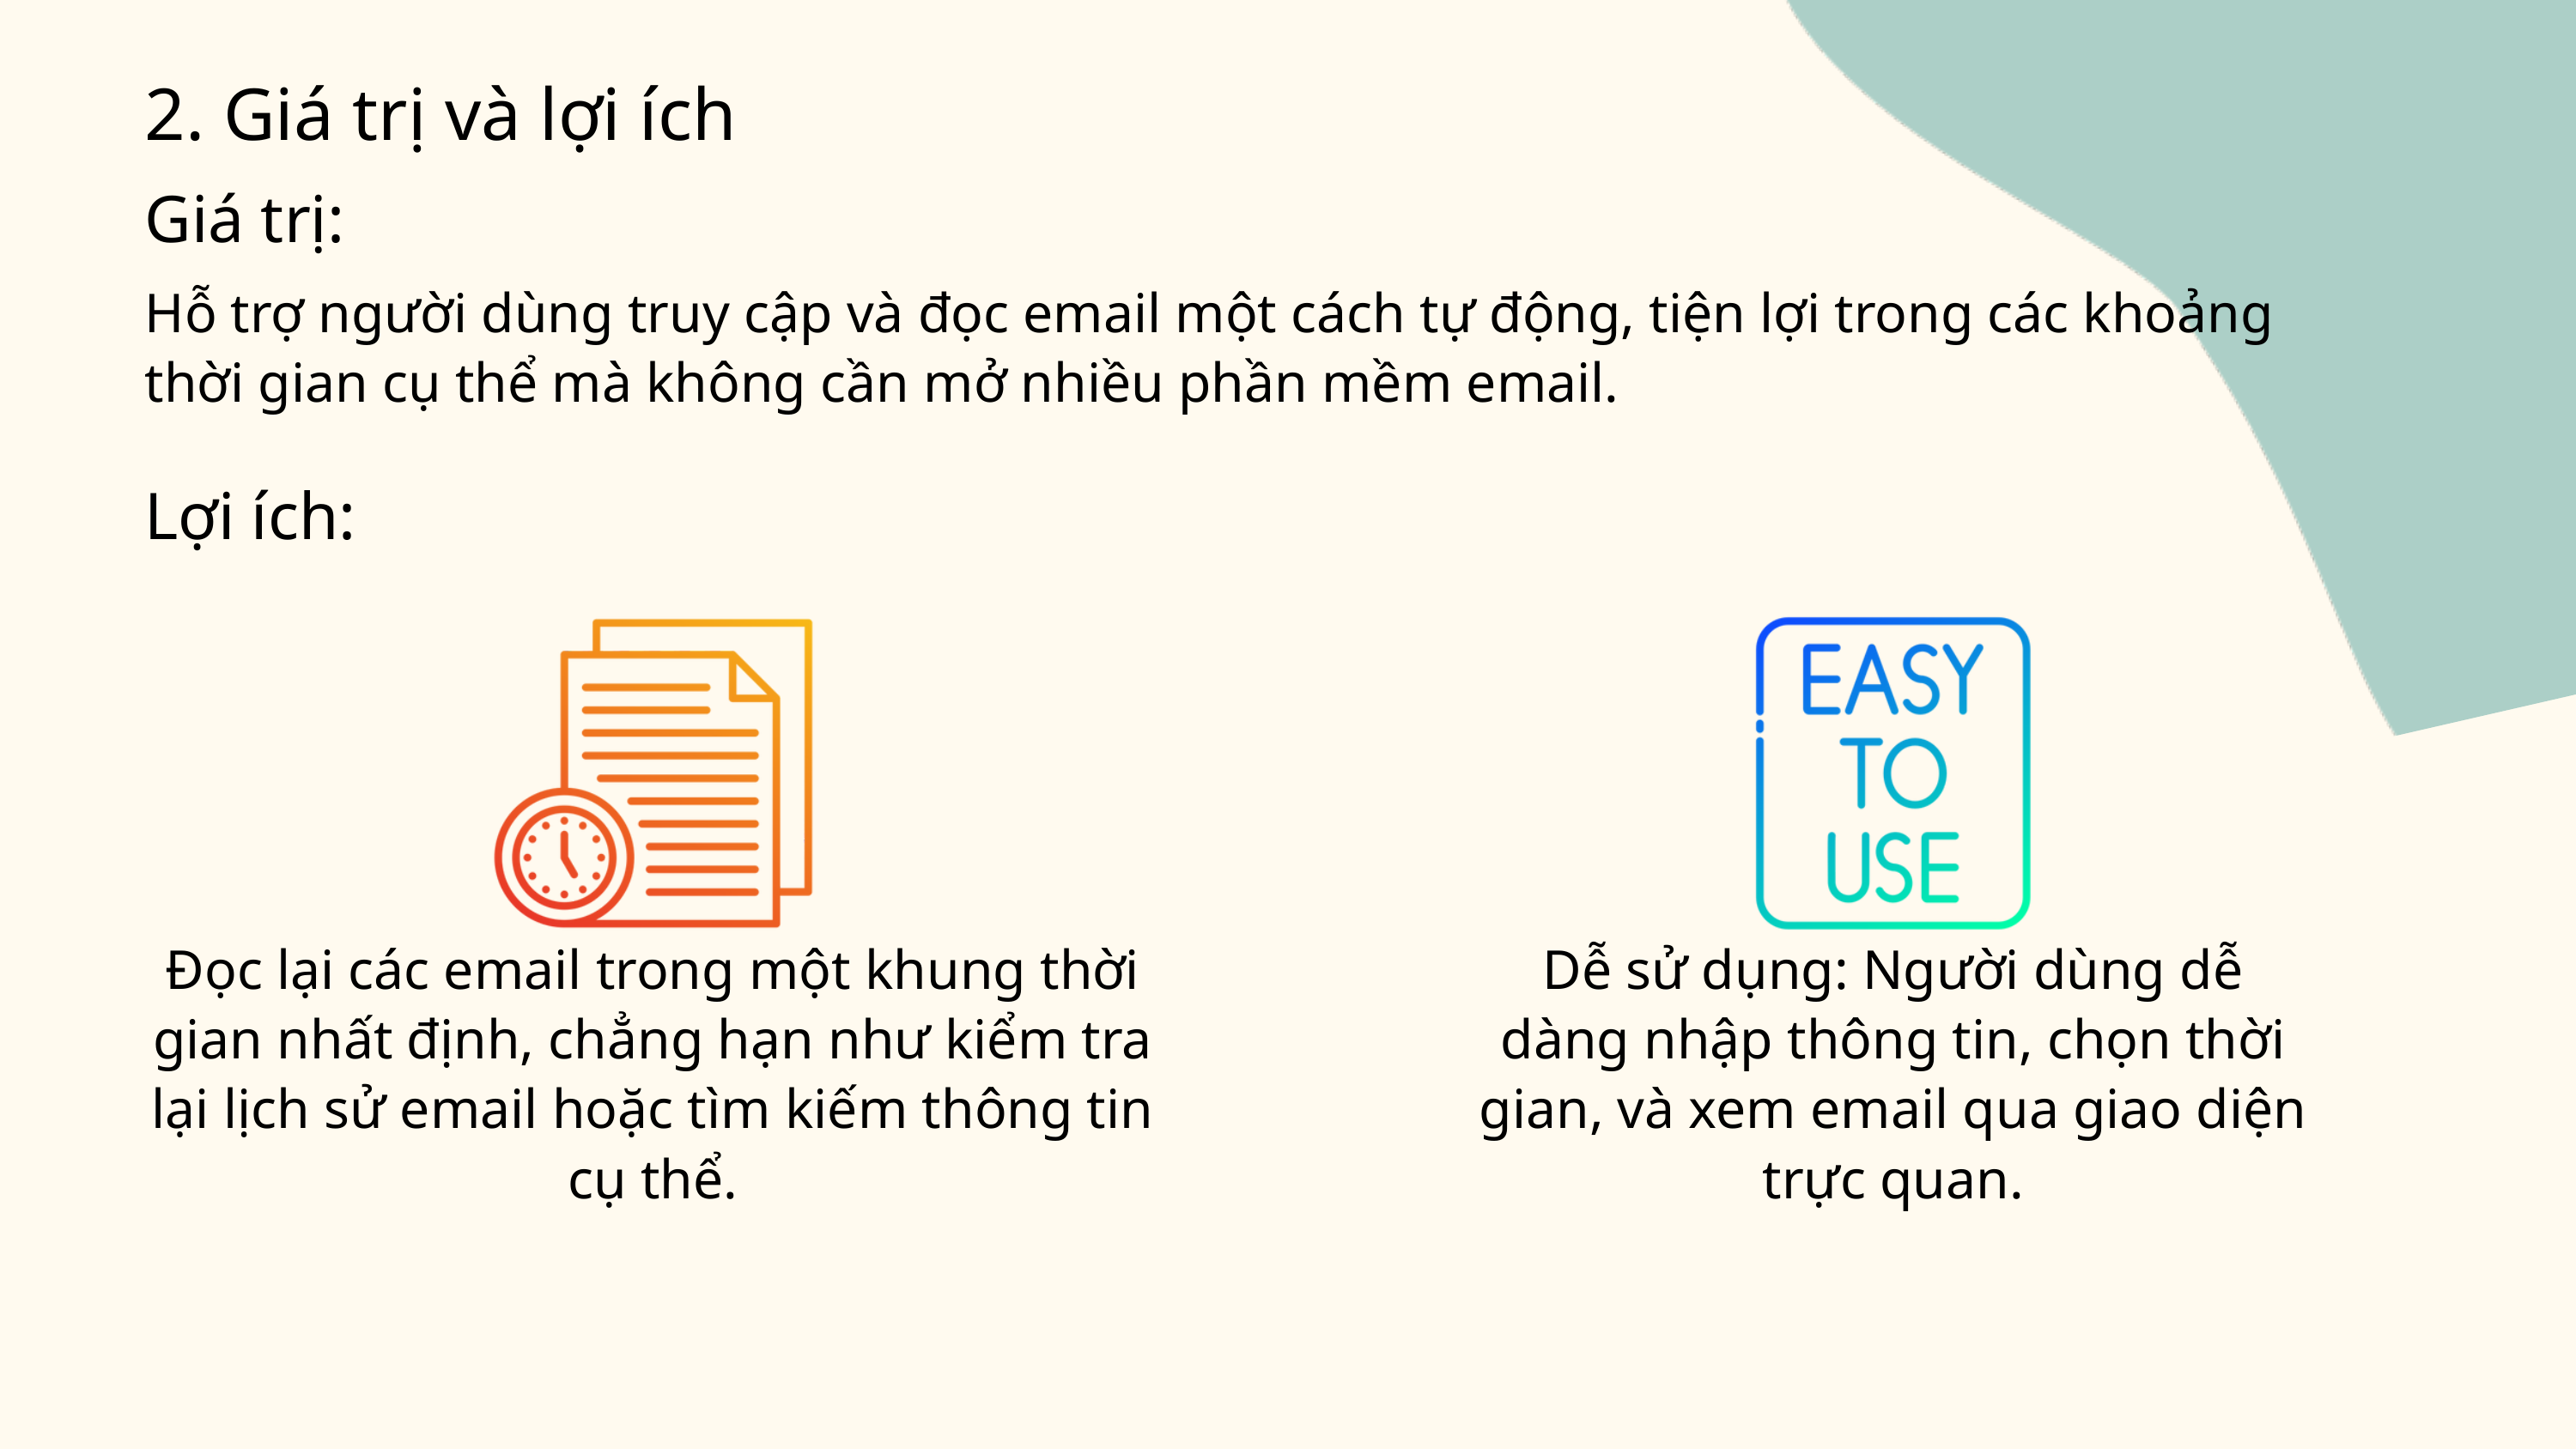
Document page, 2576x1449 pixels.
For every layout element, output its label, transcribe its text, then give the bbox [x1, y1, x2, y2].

text_box Đọc lại các email trong một khung thời gian nhất định, chẳng hạn như kiểm tra lại lịch sử email hoặc tìm kiếm thông tin cụ thể. [128, 930, 1178, 1210]
text_box Giá trị: [144, 171, 431, 256]
text_box [492, 612, 815, 930]
text_box Hỗ trợ người dùng truy cập và đọc email một cách tự động, tiện lợi trong các khoảng thời gian cụ thể mà không cần mở nhiều phần mềm email. [144, 273, 2367, 414]
text_box Dễ sử dụng: Người dùng dễ dàng nhập thông tin, chọn thời gian, và xem email qua giao diện trực quan. [1474, 930, 2312, 1210]
text_box 2. Giá trị và lợi ích [144, 62, 803, 155]
text_box [1732, 612, 2055, 930]
text_box Lợi ích: [144, 468, 431, 553]
text_box [1652, 0, 2576, 815]
